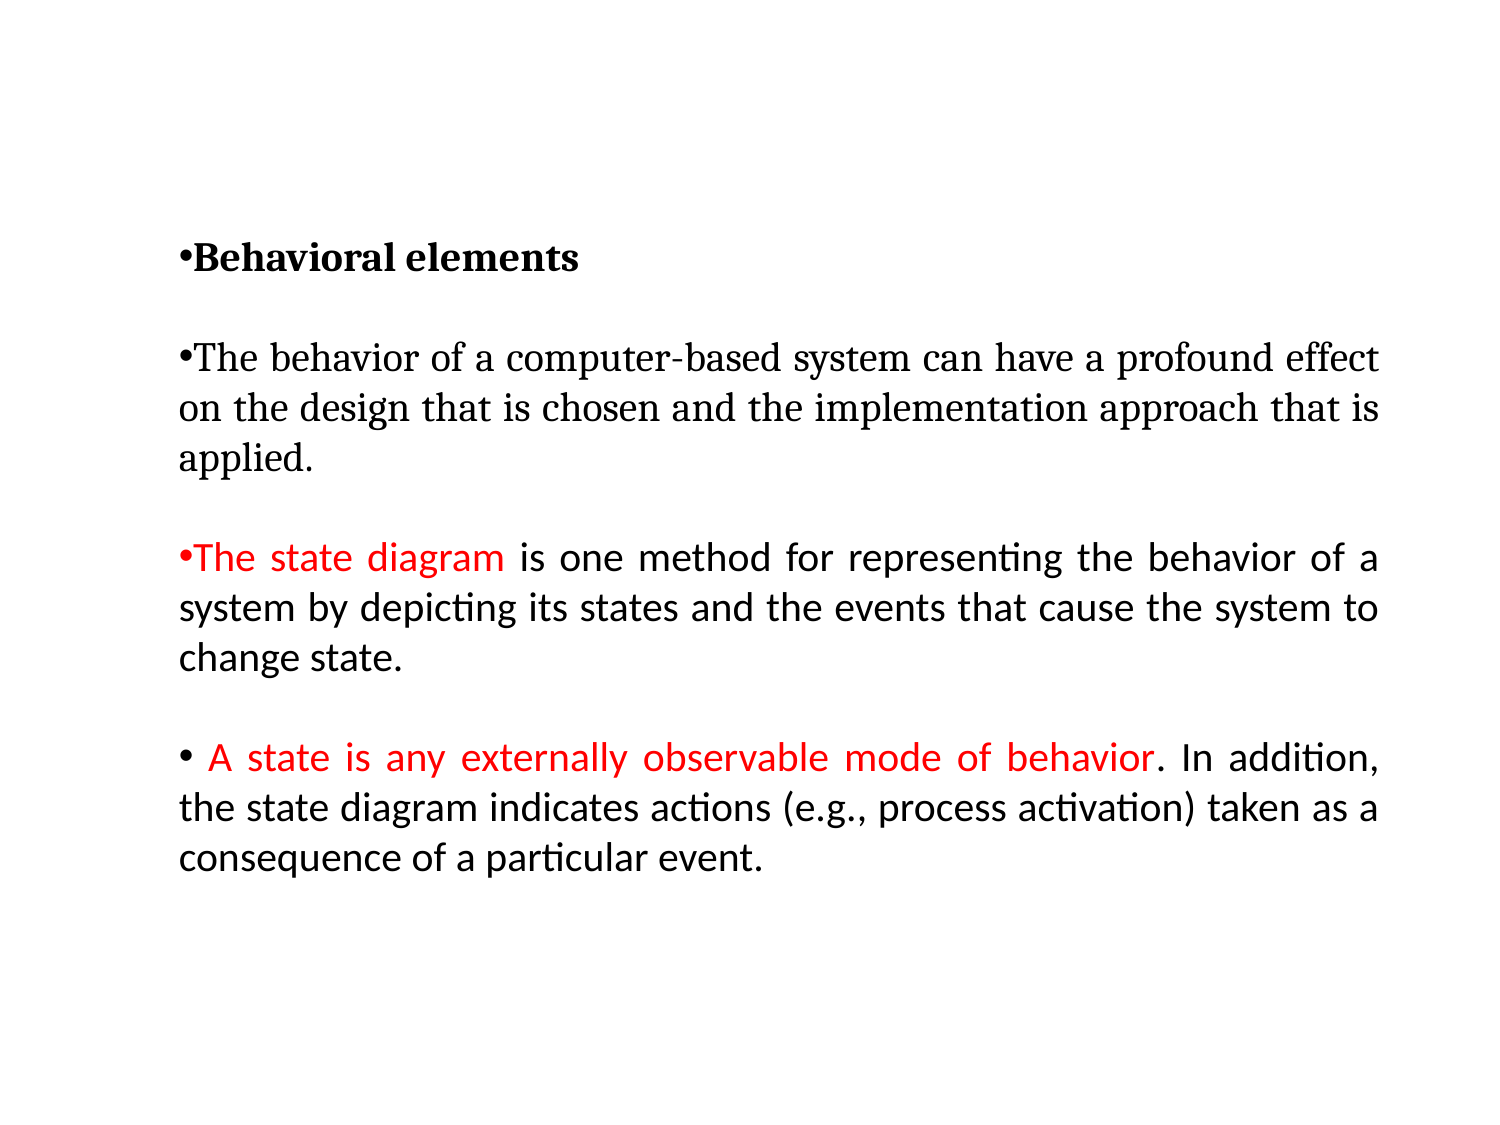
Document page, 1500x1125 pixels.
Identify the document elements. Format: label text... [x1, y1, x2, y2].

text_box Behavioral elements The behavior of a computer-based system can have a profound effect on the design that is chosen and the implementation approach that is applied. The state diagram is one method for representing the behavior of a system by depicting its states and the events that cause the system to change state. A state is any externally observable mode of behavior. In addition, the state diagram indicates actions (e.g., process activation) taken as a consequence of a particular event. [163, 222, 1395, 938]
